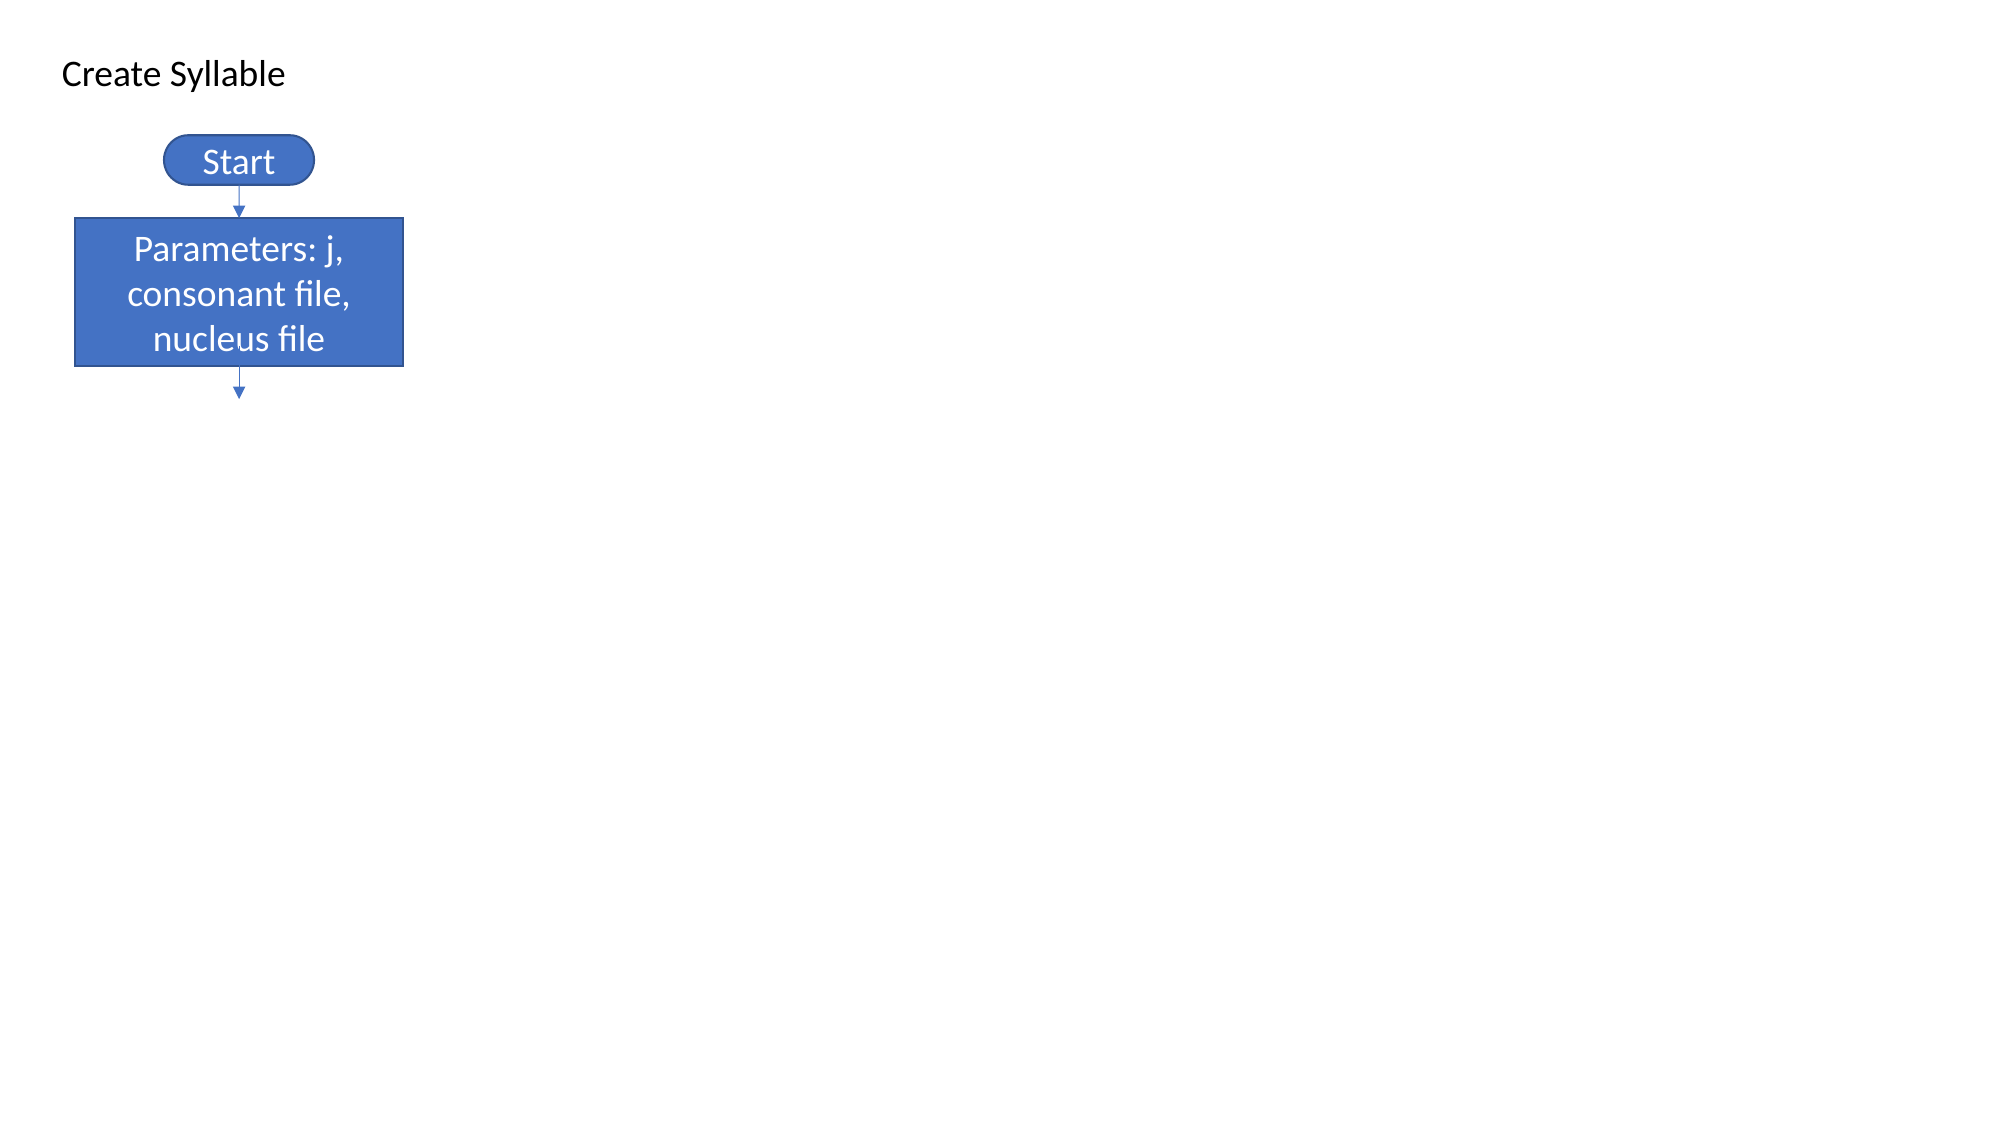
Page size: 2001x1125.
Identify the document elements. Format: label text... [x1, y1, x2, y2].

text_box Start [162, 134, 316, 186]
text_box Create Syllable [47, 41, 301, 101]
text_box Parameters: j, consonant file, nucleus file [74, 217, 404, 367]
